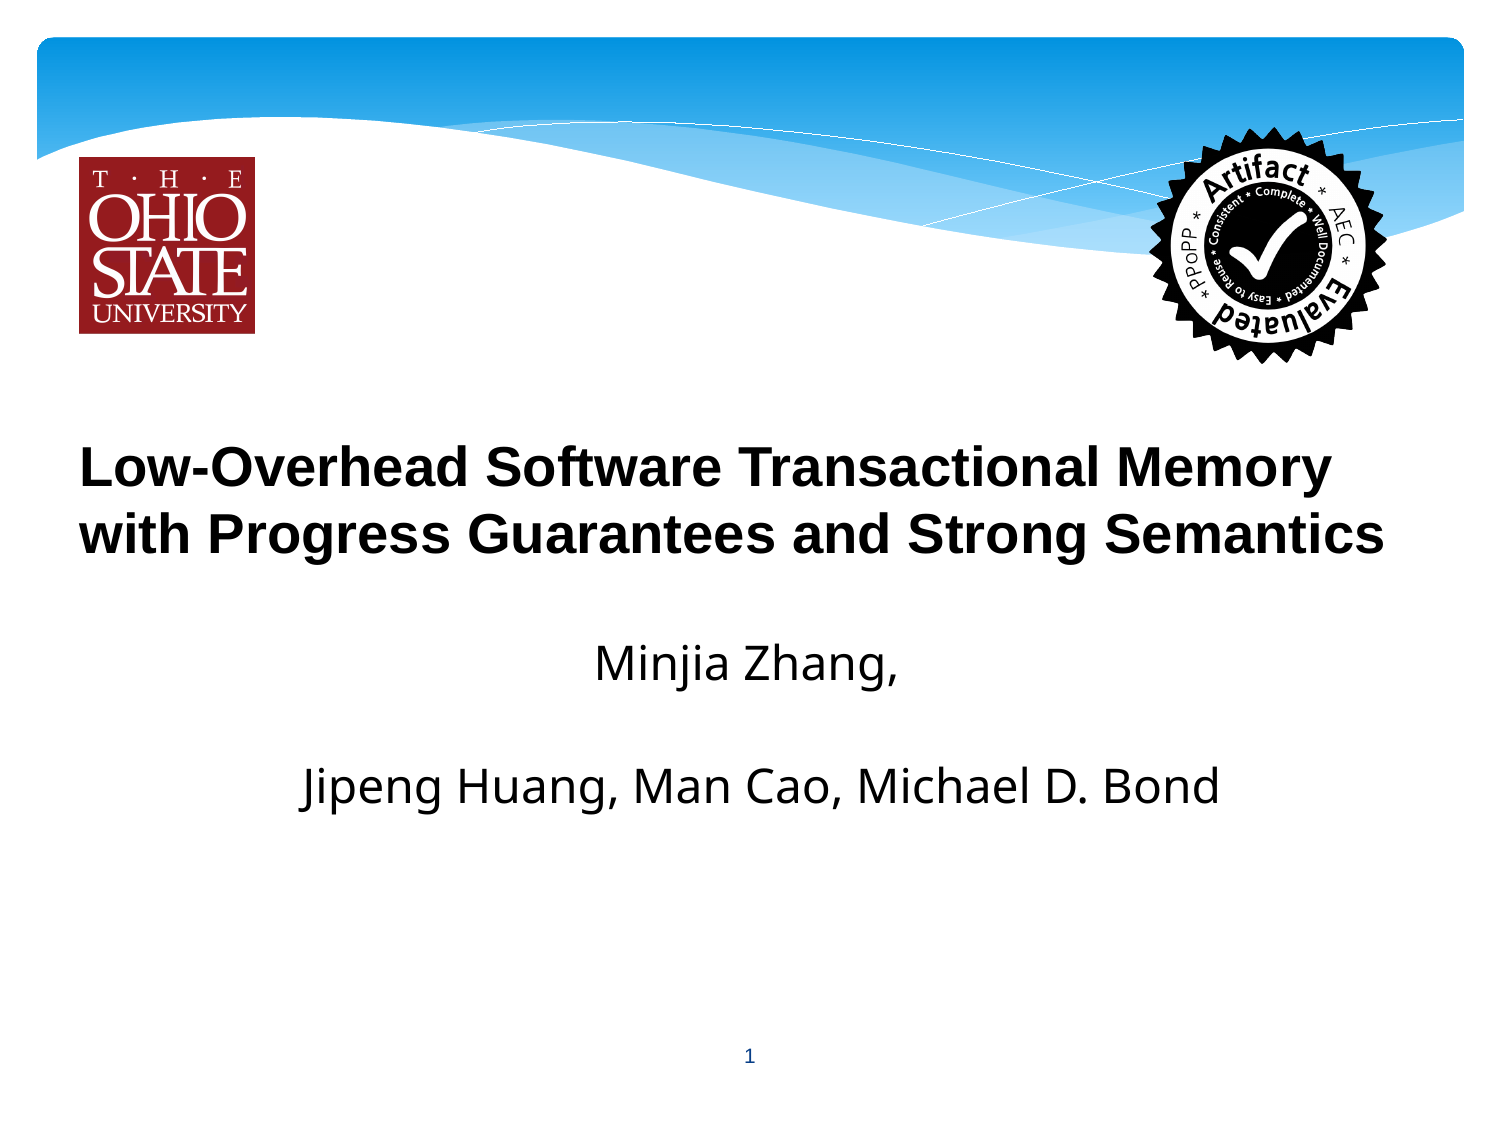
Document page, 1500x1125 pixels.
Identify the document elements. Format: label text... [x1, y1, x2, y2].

text_box [1140, 138, 1144, 148]
text_box Minjia Zhang, [569, 626, 940, 738]
slide_number 1 [654, 1025, 846, 1086]
text_box Jipeng Huang, Man Cao, Michael D. Bond [287, 740, 1409, 883]
picture [79, 157, 255, 335]
text_box Low-Overhead Software Transactional Memory with Progress Guarantees and Strong Semantics [79, 412, 1430, 583]
picture [1149, 127, 1387, 364]
text_box [1390, 138, 1394, 154]
